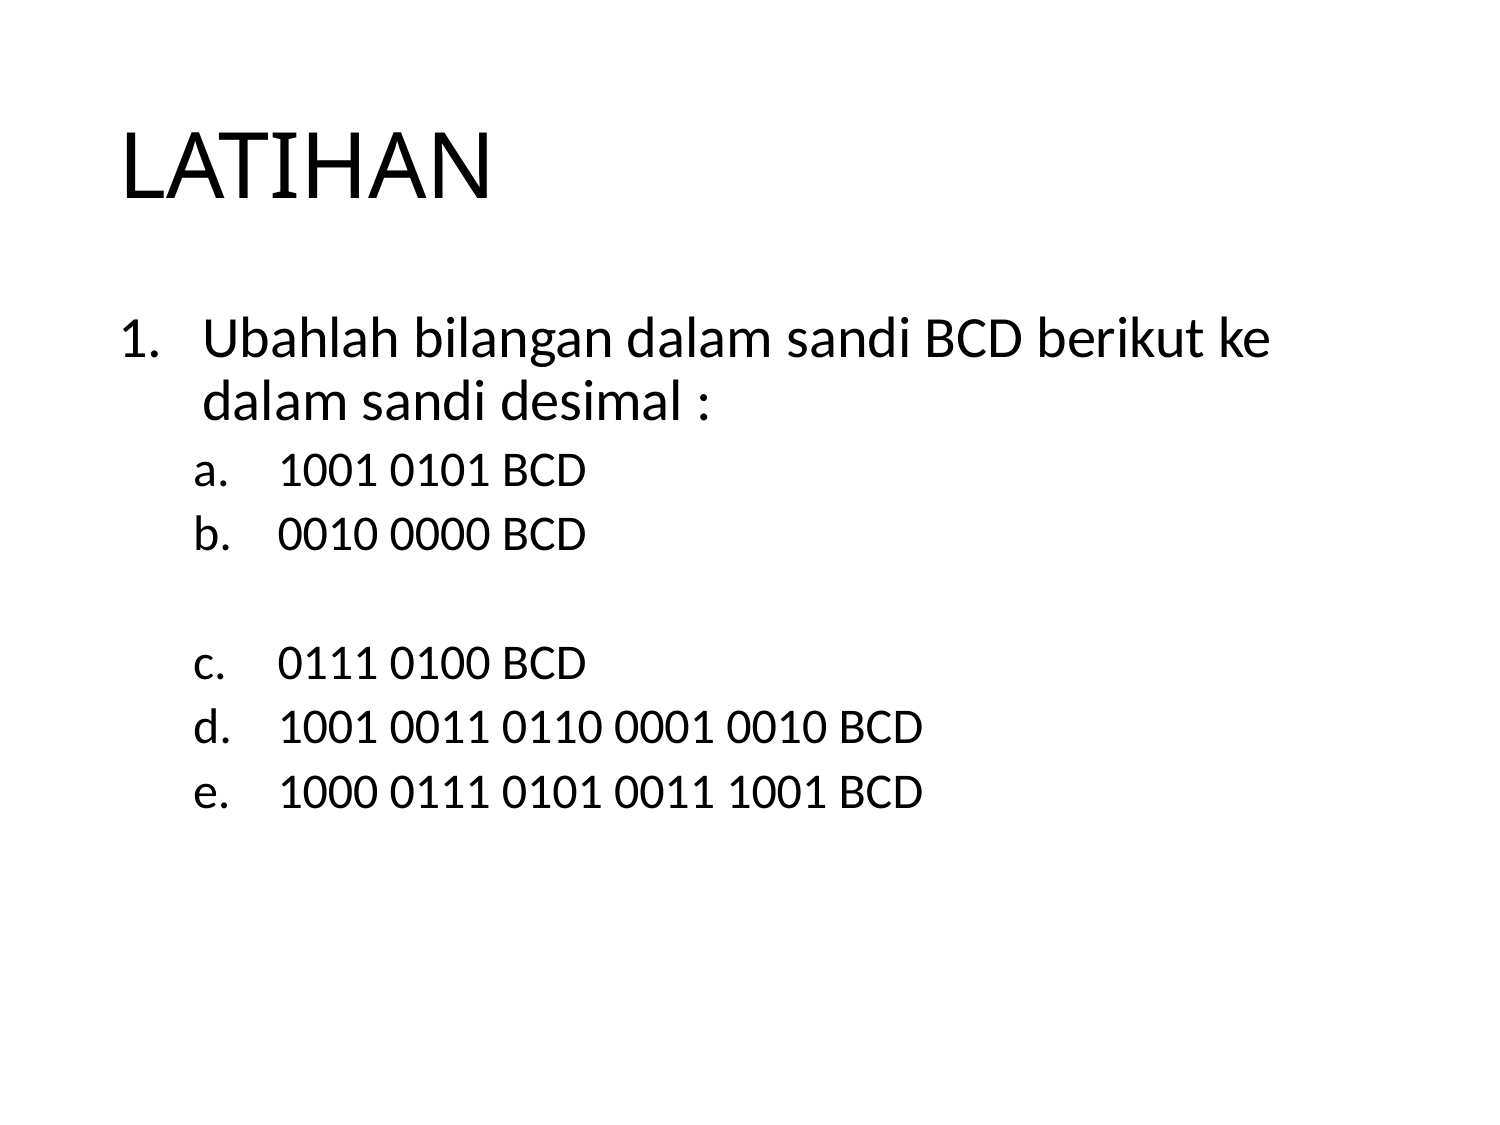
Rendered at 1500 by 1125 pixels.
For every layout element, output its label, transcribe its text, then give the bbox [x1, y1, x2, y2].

list Ubahlah bilangan dalam sandi BCD berikut ke dalam sandi desimal : 1001 0101 BCD 0010 0000 BCD 0111 0100 BCD 1001 0011 0110 0001 0010 BCD 1000 0111 0101 0011 1001 BCD [103, 299, 1397, 1014]
title LATIHAN [103, 59, 1397, 278]
